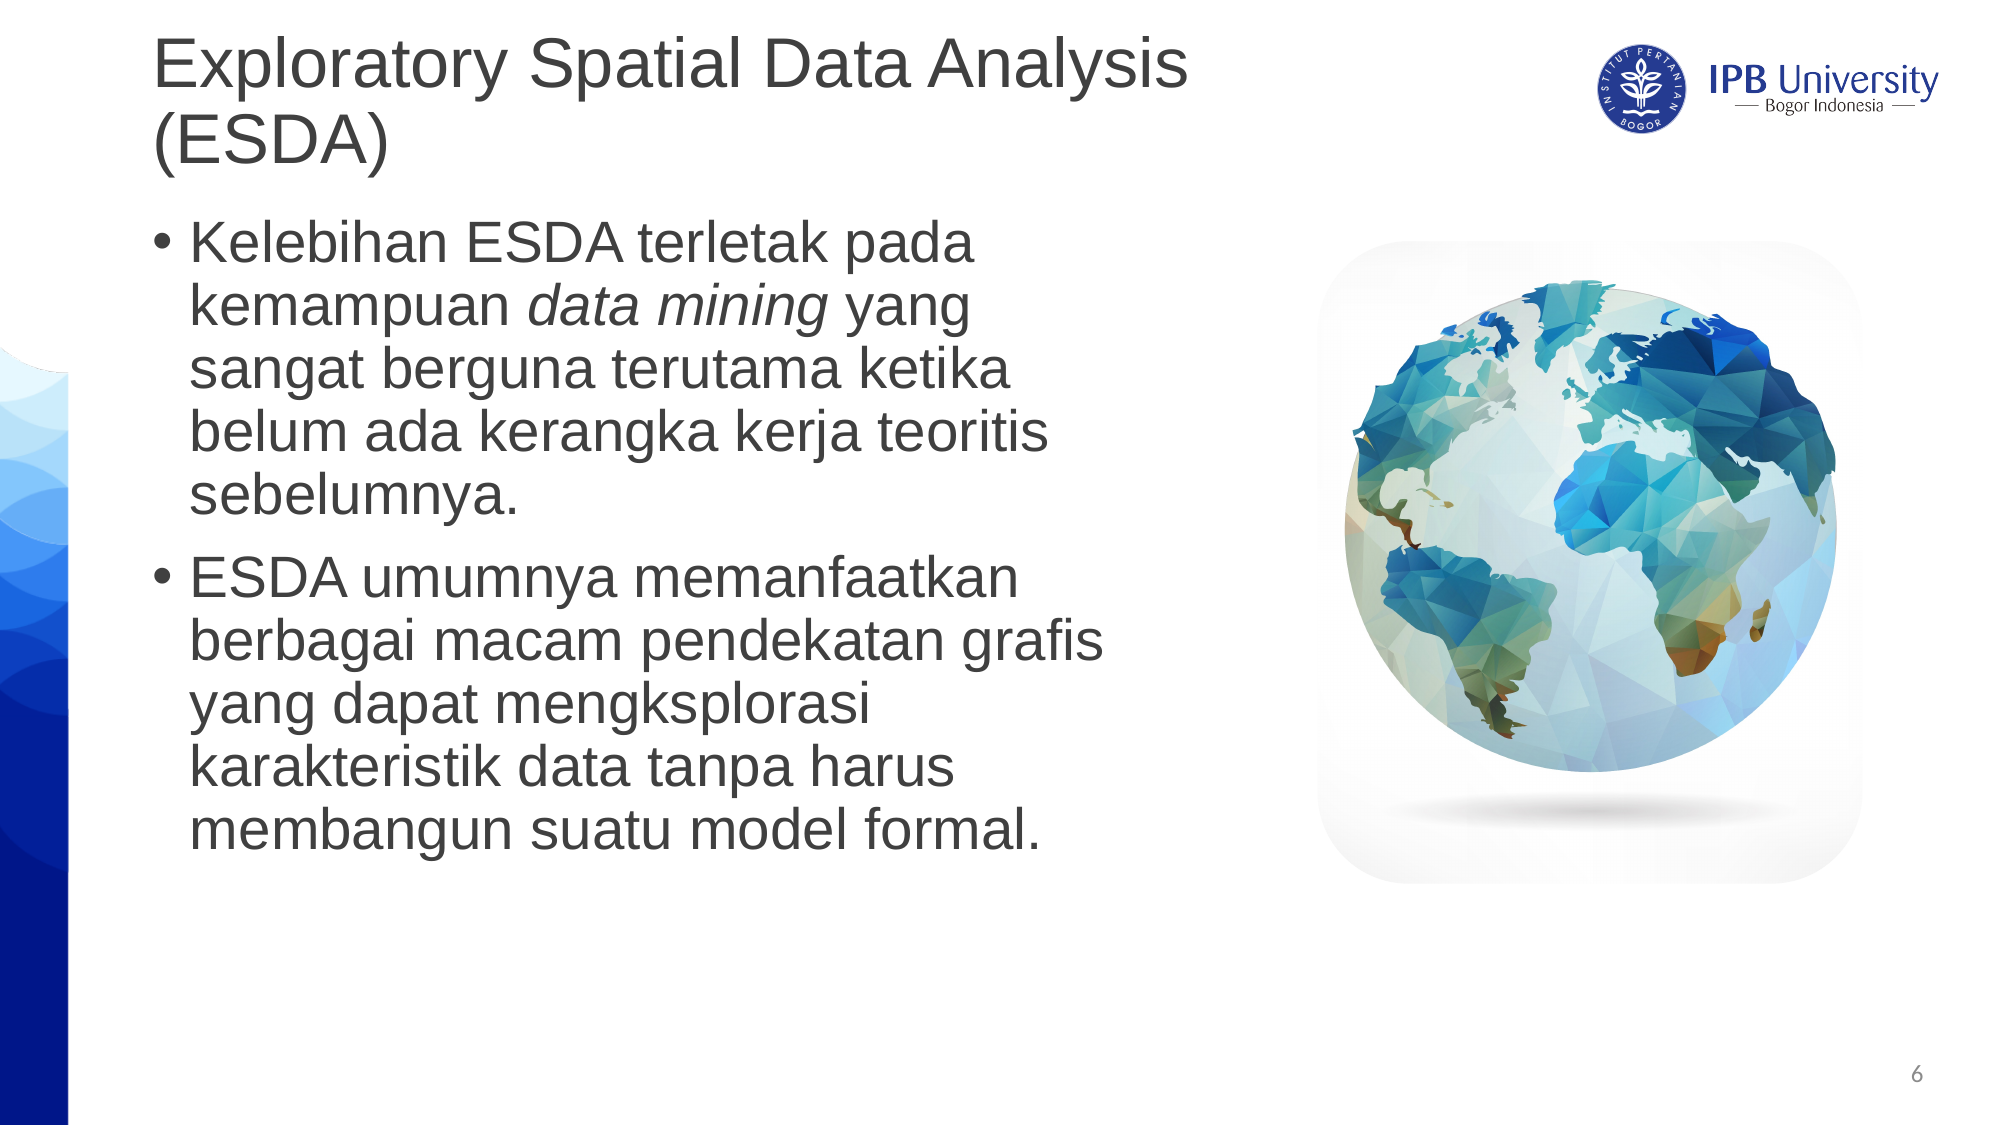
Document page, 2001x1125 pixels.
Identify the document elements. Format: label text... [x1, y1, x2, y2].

picture [1597, 44, 1939, 134]
title Exploratory Spatial Data Analysis (ESDA) [137, 19, 1448, 187]
list Kelebihan ESDA terletak pada kemampuan data mining yang sangat berguna terutama ketika belum ada kerangka kerja teoritis sebelumnya. ESDA umumnya memanfaatkan berbagai macam pendekatan grafis yang dapat mengksplorasi karakteristik data tanpa harus membangun suatu model formal. [137, 205, 1135, 1024]
slide_number 6 [1488, 1042, 1939, 1103]
picture [0, 345, 69, 1125]
picture [1317, 241, 1863, 884]
